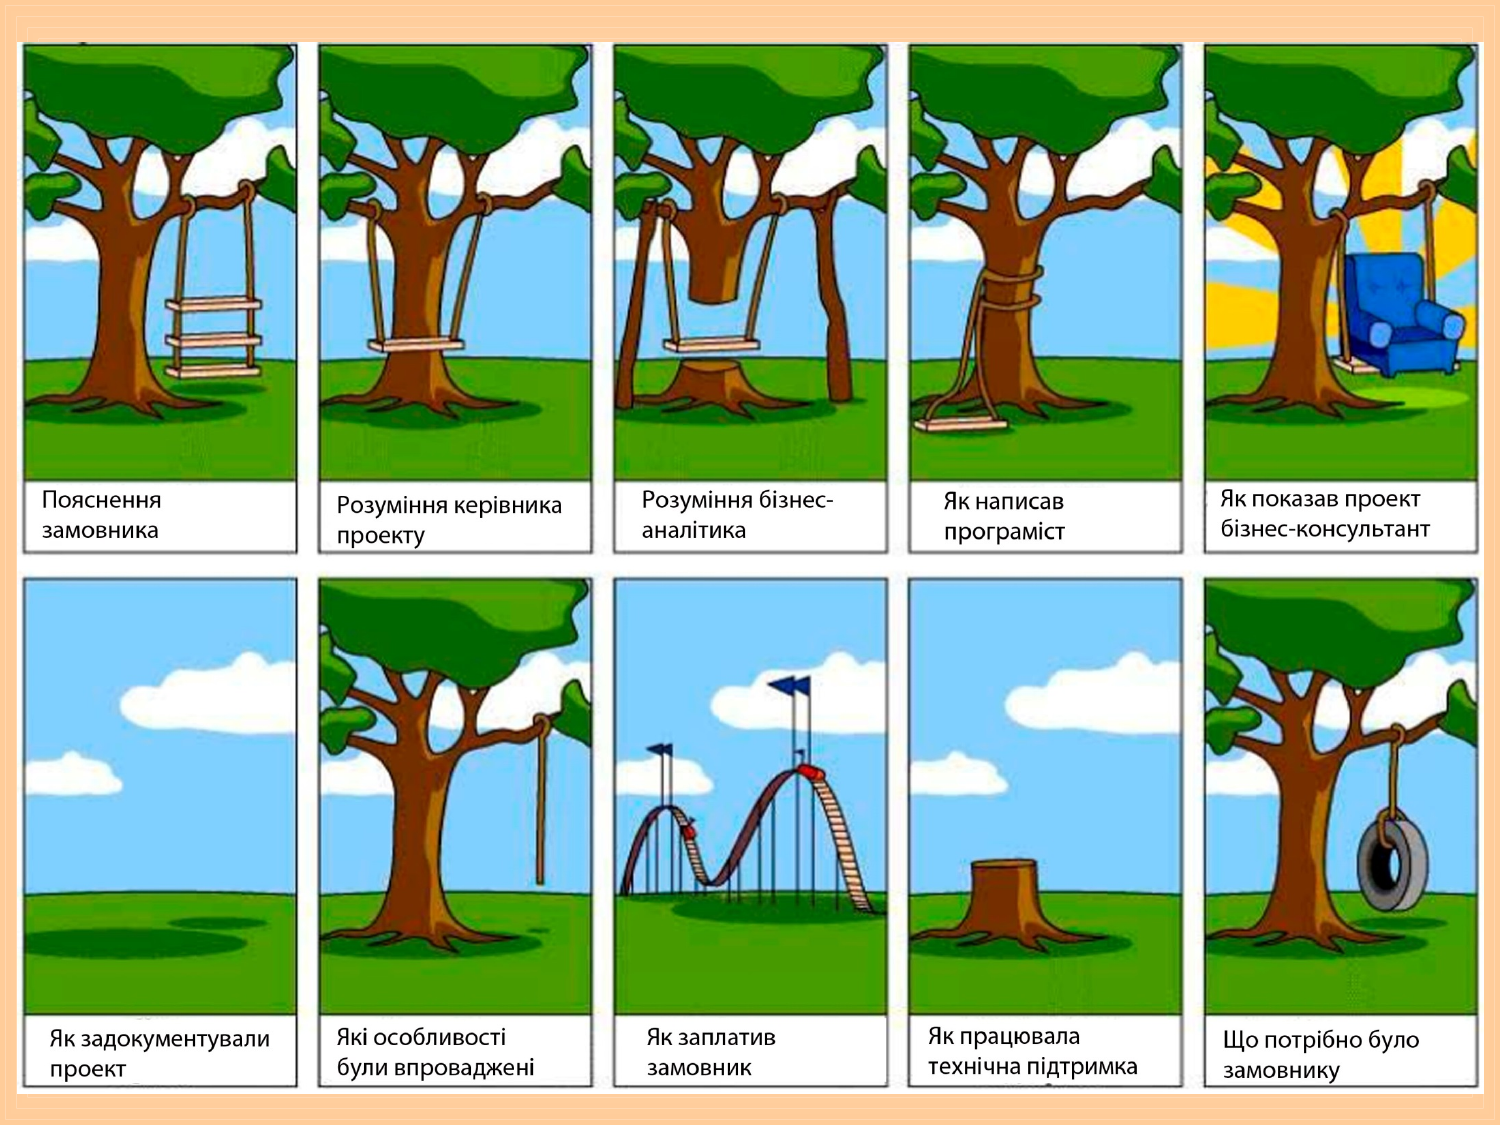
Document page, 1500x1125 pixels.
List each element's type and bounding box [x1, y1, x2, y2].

list [17, 42, 1484, 1095]
